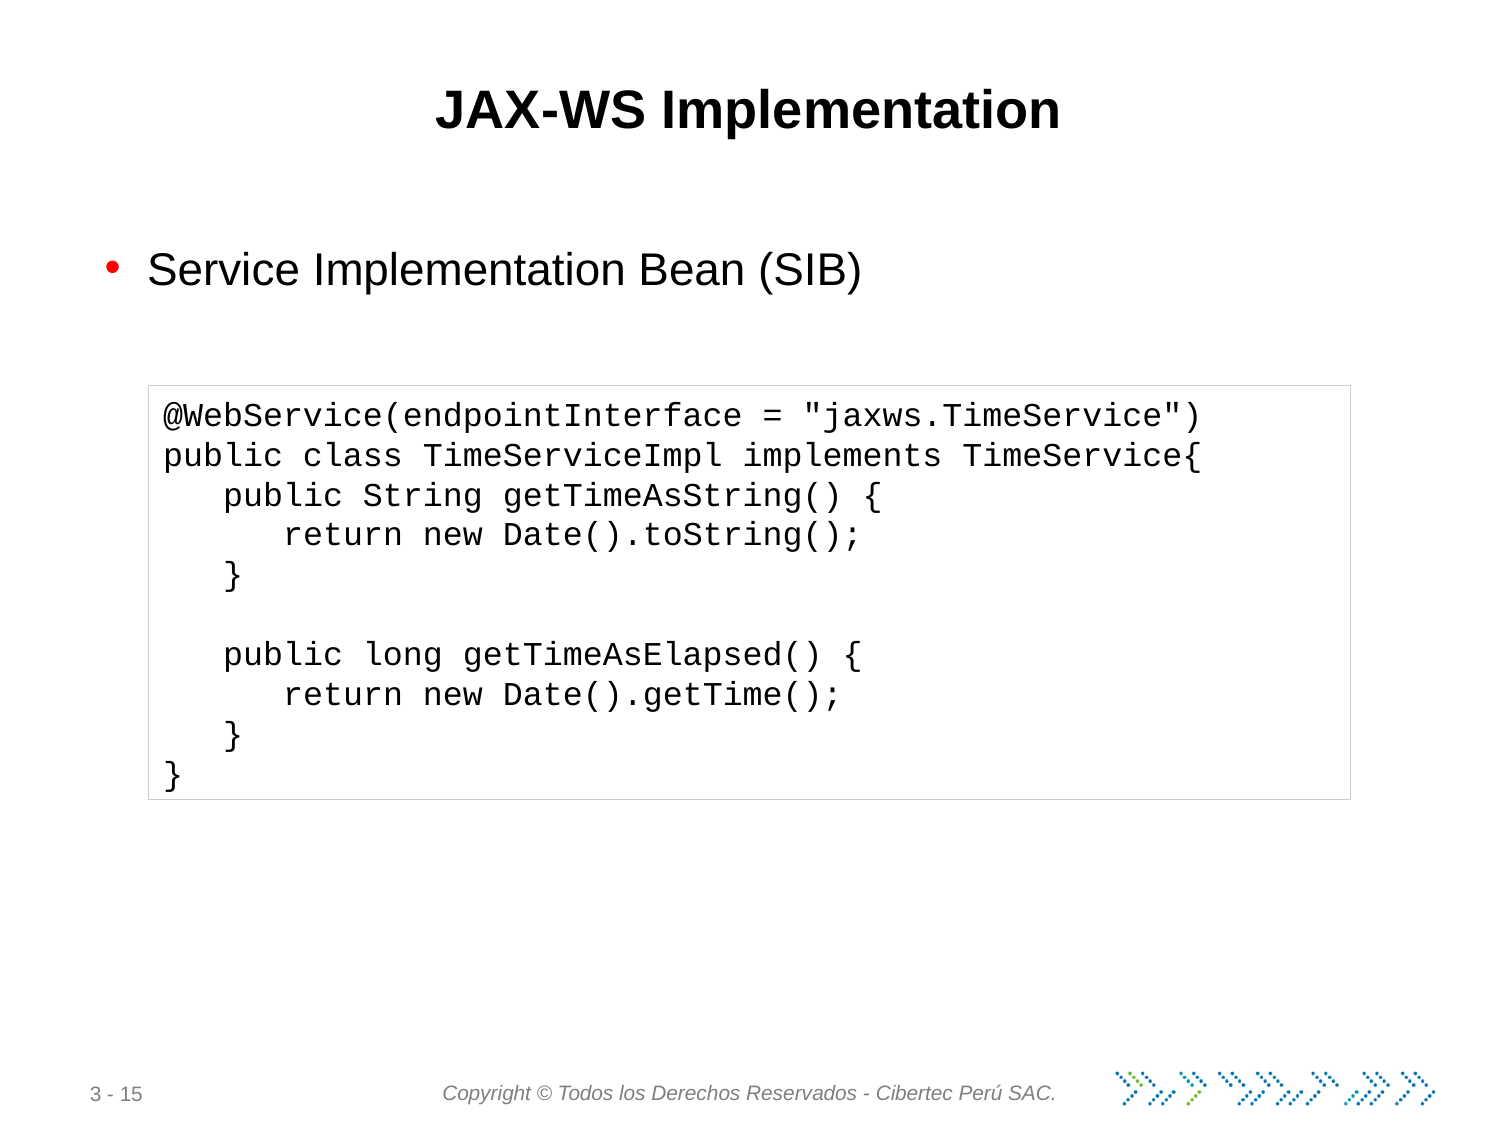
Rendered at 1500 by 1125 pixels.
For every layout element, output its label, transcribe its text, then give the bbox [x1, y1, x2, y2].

list Service Implementation Bean (SIB) [99, 237, 1399, 364]
picture [1107, 1071, 1445, 1108]
title JAX-WS Implementation [99, 72, 1399, 216]
text_box @WebService(endpointInterface = "jaxws.TimeService") public class TimeServiceImpl implements TimeService{ public String getTimeAsString() { return new Date().toString(); } public long getTimeAsElapsed() { return new Date().getTime(); } } [148, 385, 1351, 800]
